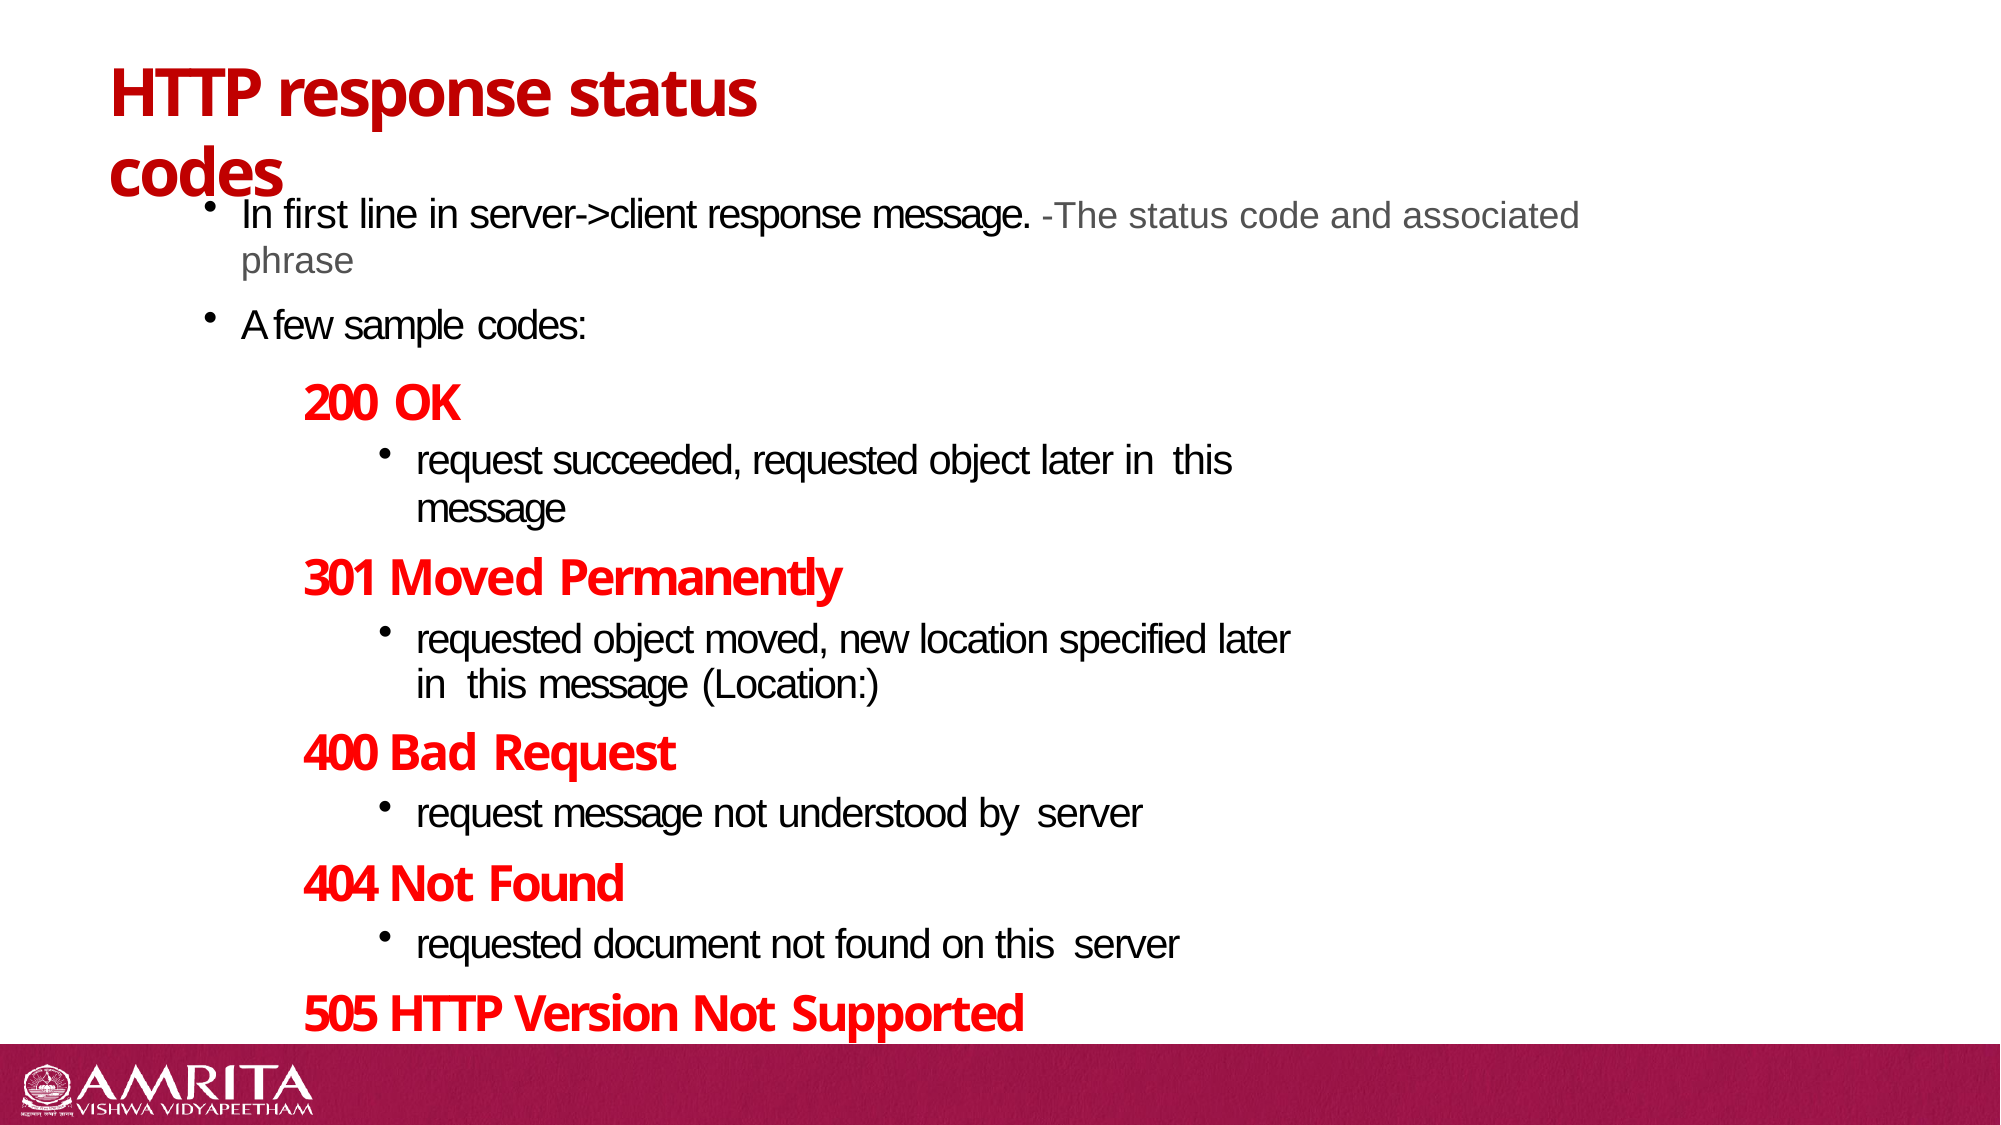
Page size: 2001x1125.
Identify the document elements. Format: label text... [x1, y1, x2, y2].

picture [0, 1044, 2000, 1125]
title HTTP response status codes [106, 47, 886, 238]
text_box In first line in server->client response message. -The status code and associated phrase A few sample codes: 200 OK request succeeded, requested object later in this message 301 Moved Permanently requested object moved, new location specified later in this message (Location:) 400 Bad Request request message not understood by server 404 Not Found requested document not found on this server 505 HTTP Version Not Supported [201, 168, 1707, 1042]
